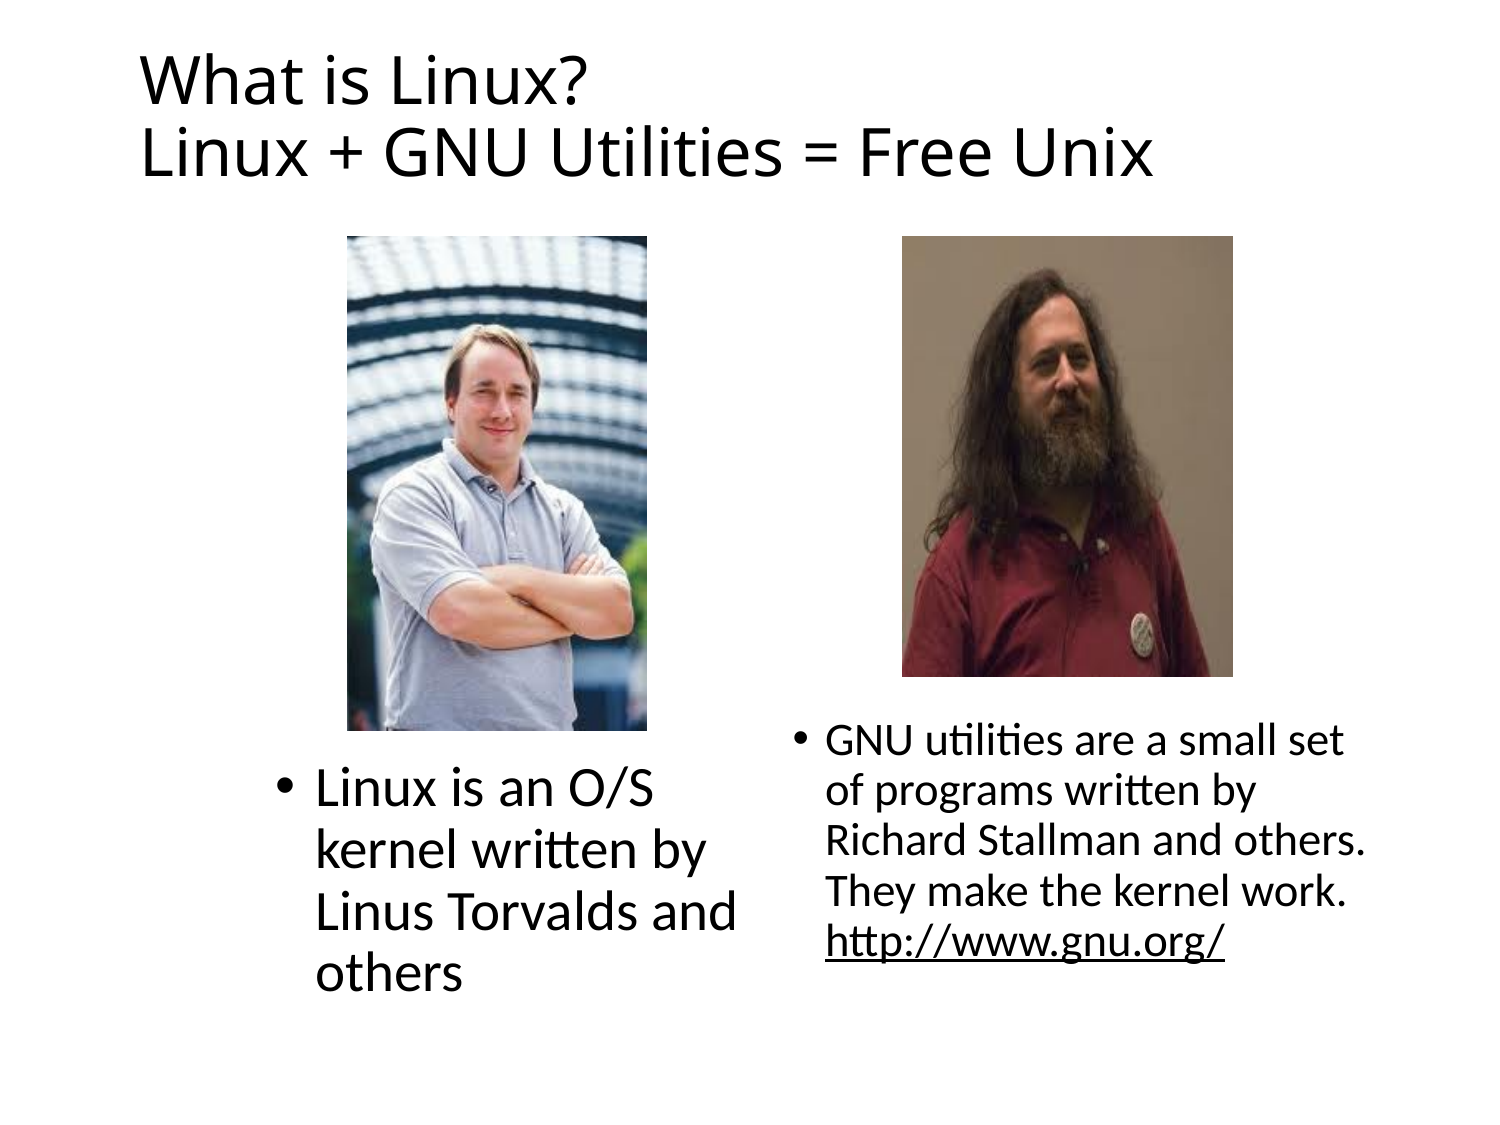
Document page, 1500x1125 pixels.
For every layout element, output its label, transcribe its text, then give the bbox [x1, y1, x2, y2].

title What is Linux? Linux + GNU Utilities = Free Unix [124, 37, 1388, 200]
picture [347, 236, 647, 731]
picture [902, 236, 1233, 677]
list GNU utilities are a small set of programs written by Richard Stallman and others. They make the kernel work. http://www.gnu.org/ [777, 707, 1387, 1088]
list Linux is an O/S kernel written by Linus Torvalds and others [260, 750, 758, 1013]
